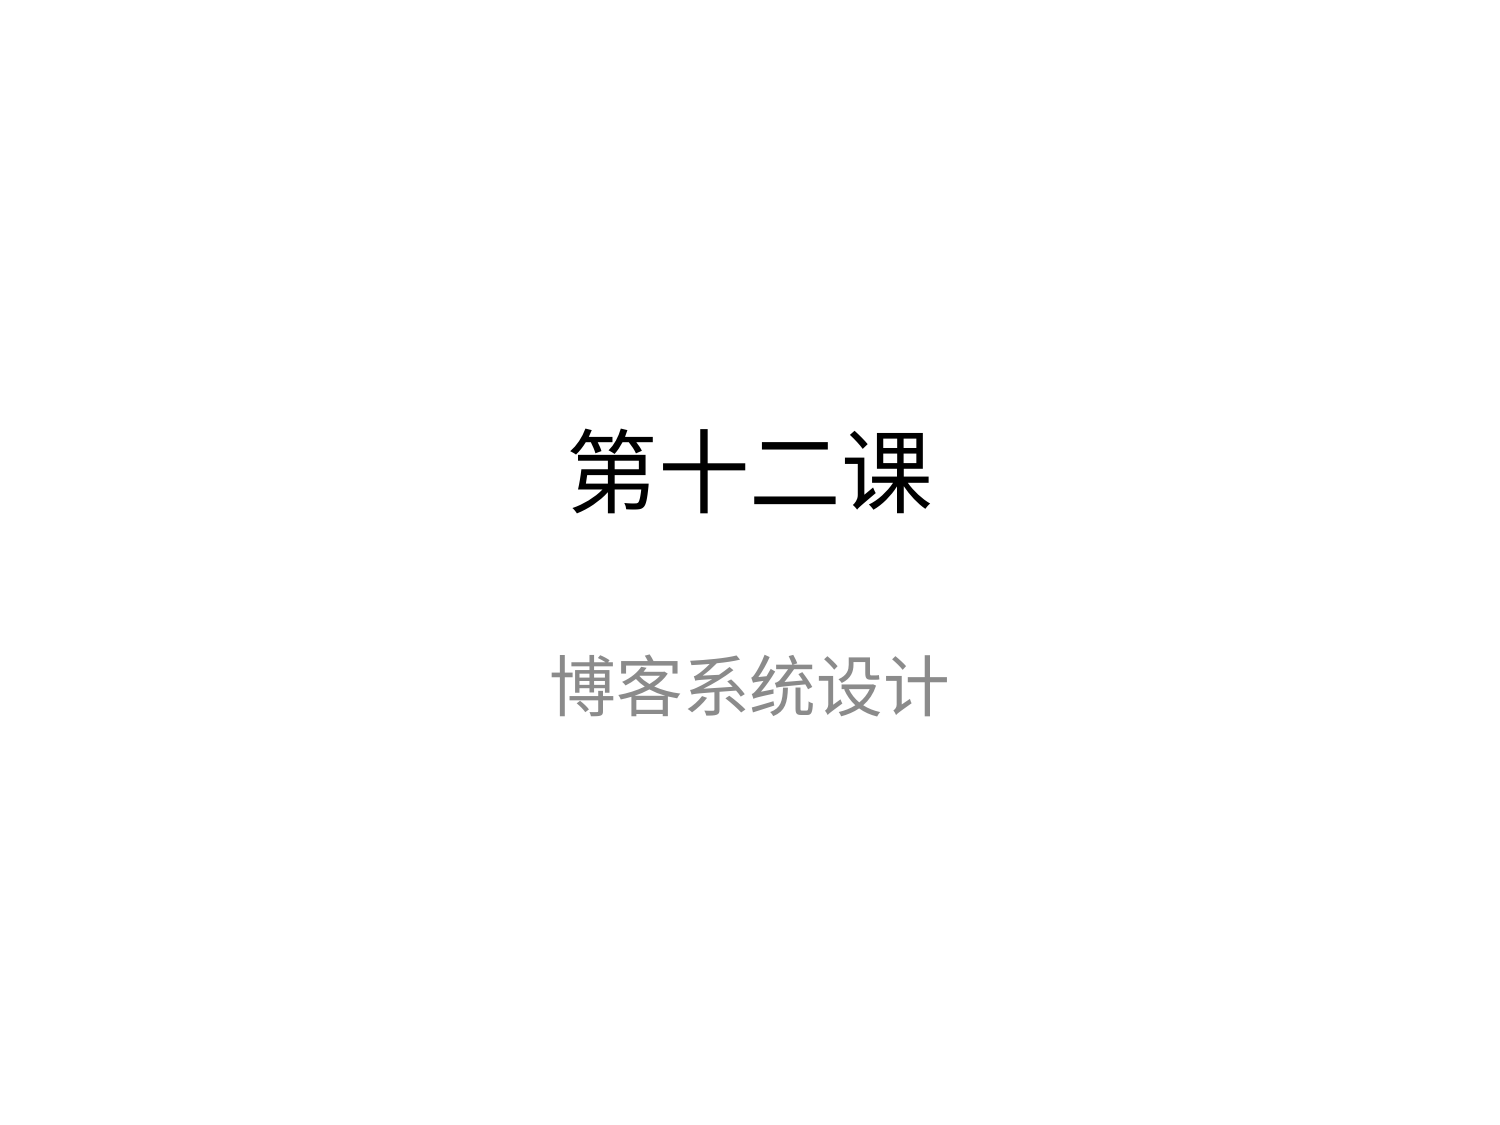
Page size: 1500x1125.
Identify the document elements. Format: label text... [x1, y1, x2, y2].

subtitle 博客系统设计 [225, 637, 1275, 925]
title 第十二课 [112, 349, 1388, 591]
